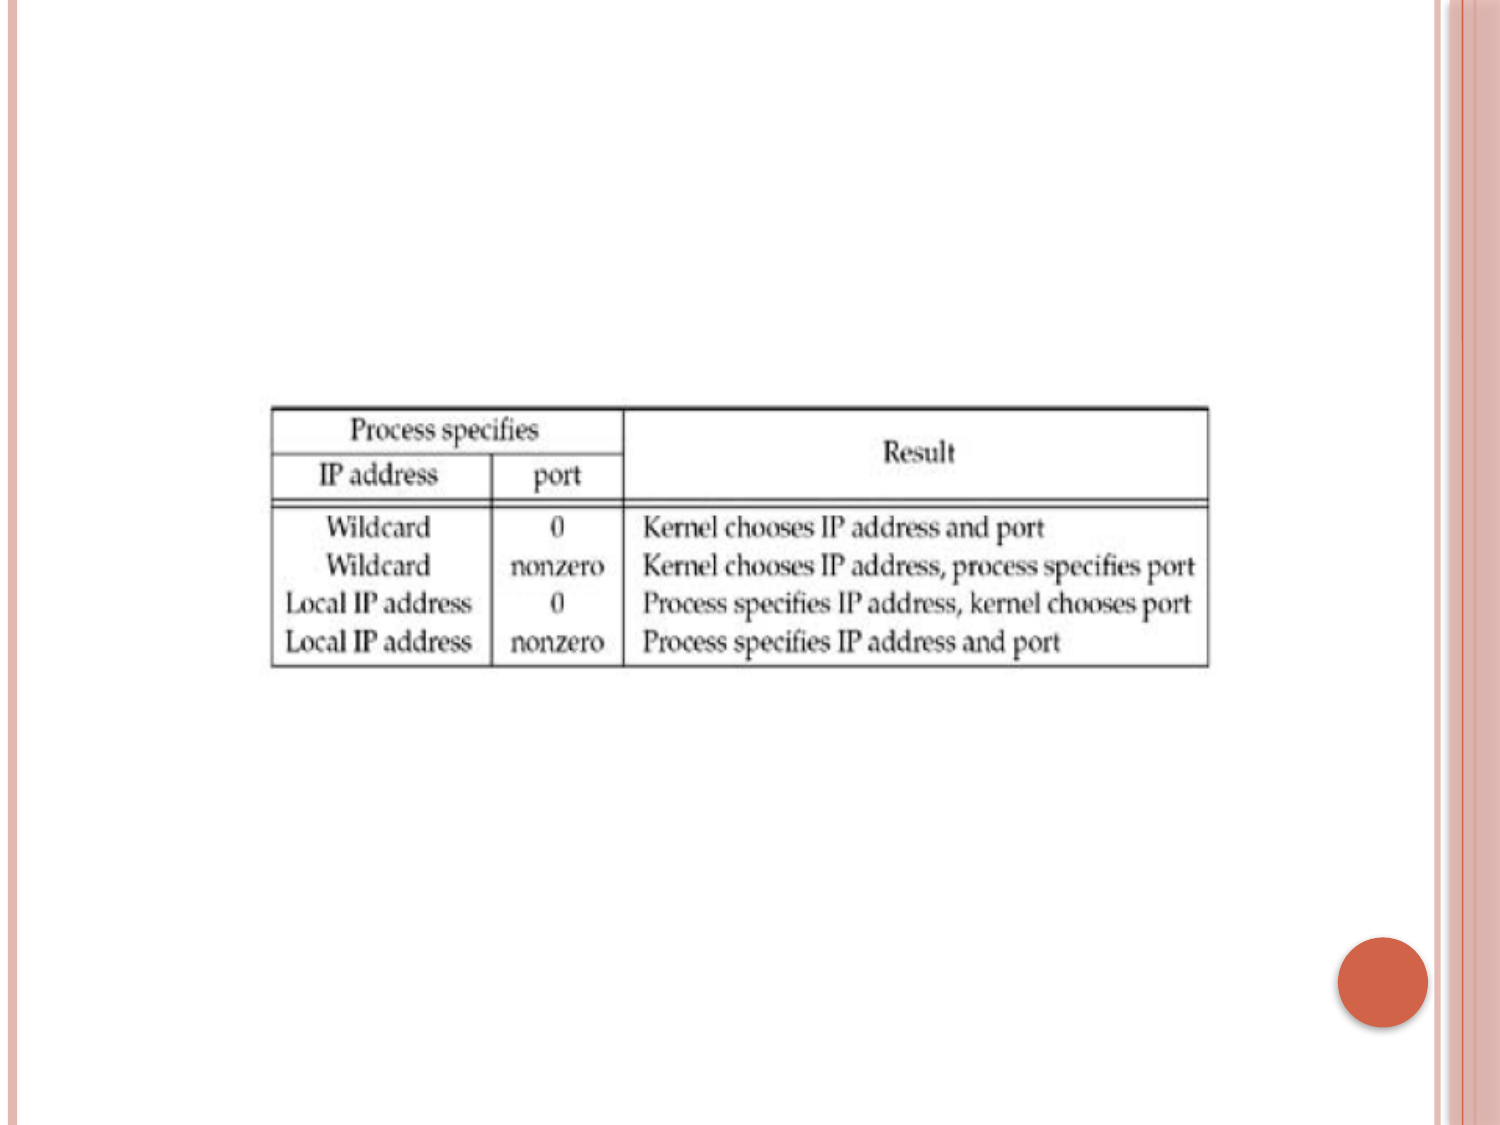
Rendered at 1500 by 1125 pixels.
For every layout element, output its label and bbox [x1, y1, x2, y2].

picture [257, 386, 1243, 693]
